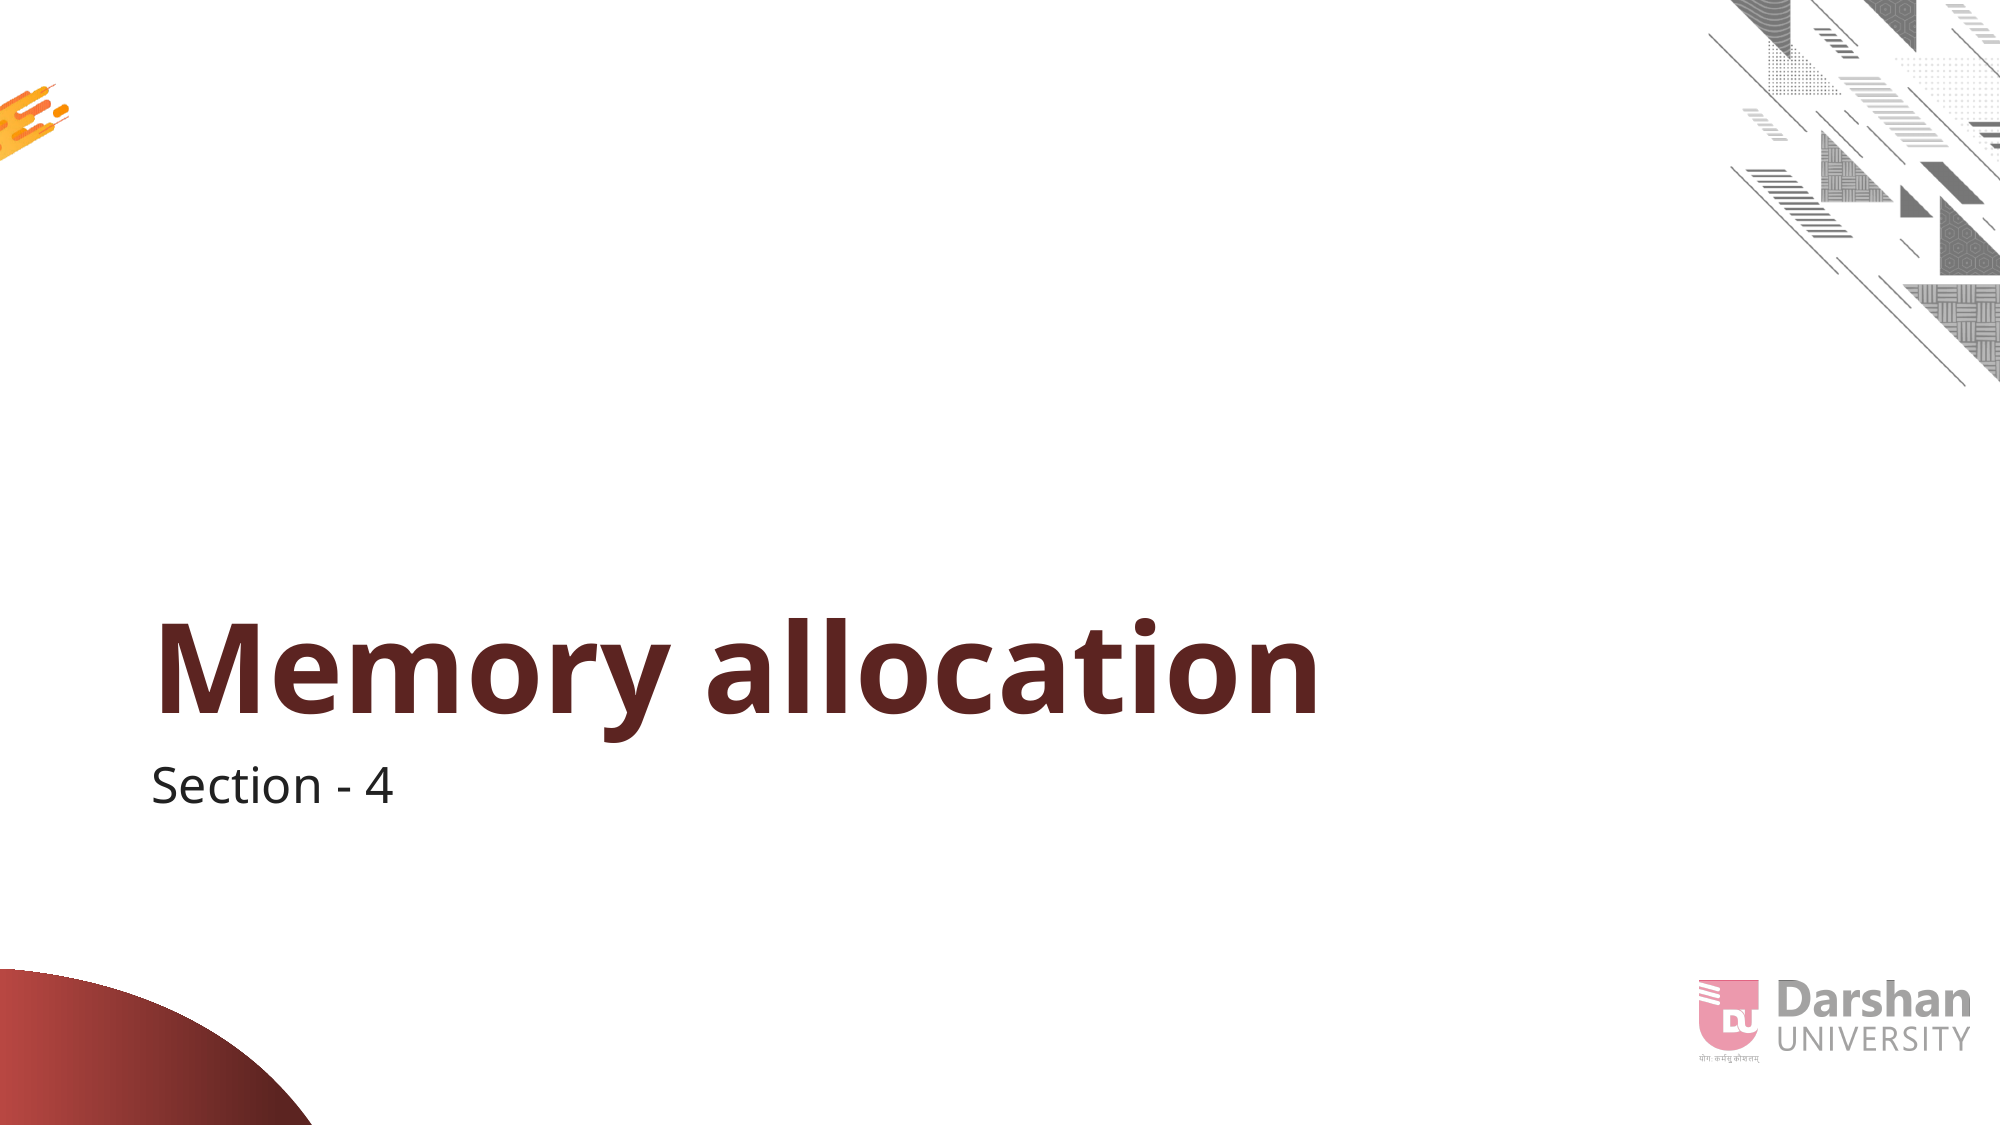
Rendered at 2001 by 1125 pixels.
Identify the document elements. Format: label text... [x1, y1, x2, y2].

picture [0, 65, 90, 193]
title Memory allocation [136, 280, 1862, 749]
list Section - 4 [136, 752, 1862, 999]
table_header 1 [1699, 980, 1970, 1063]
